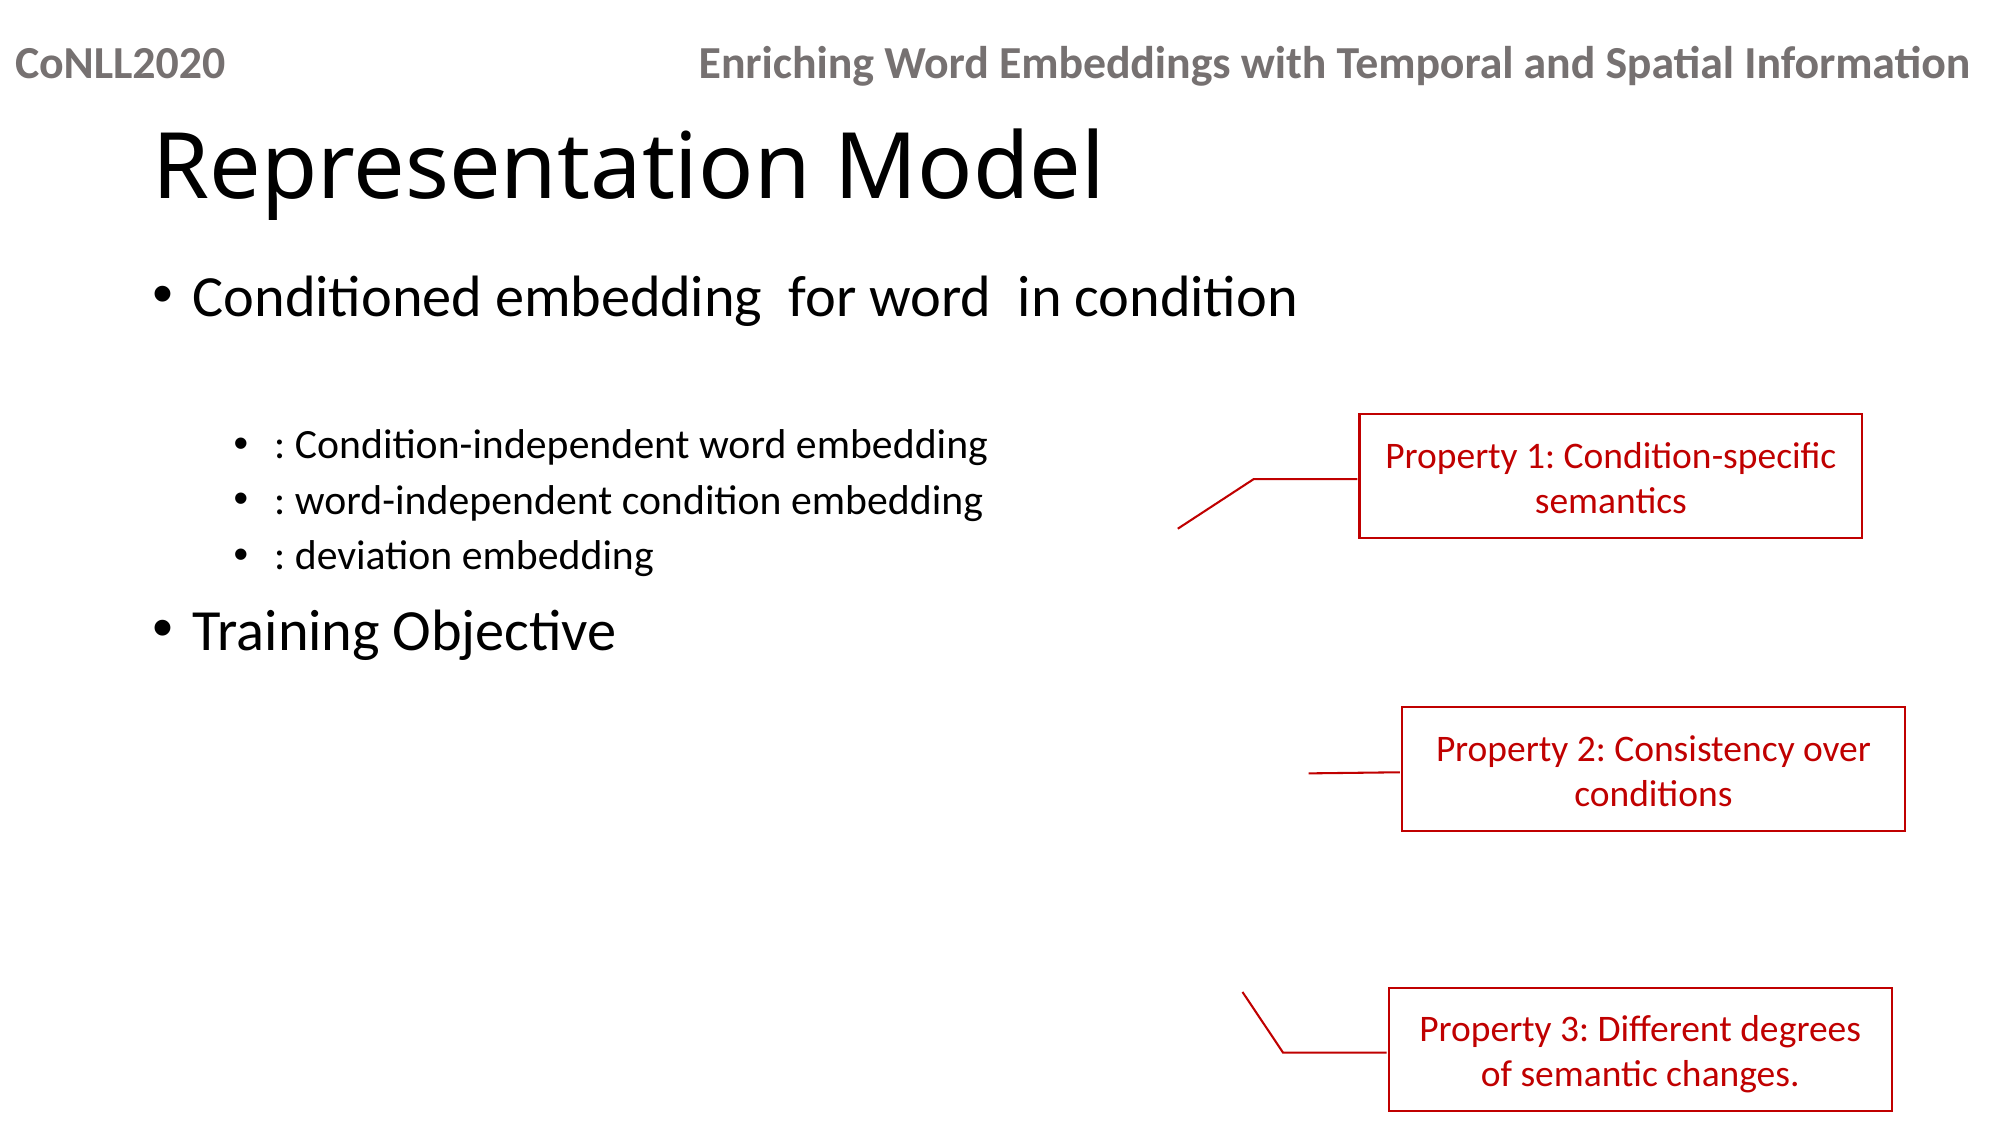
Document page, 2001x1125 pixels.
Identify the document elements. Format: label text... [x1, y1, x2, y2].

text_box Property 3: Different degrees of semantic changes. [1241, 991, 1387, 1054]
text_box Property 3: Different degrees of semantic changes. [1388, 987, 1893, 1112]
text_box Property 2: Consistency over conditions [1401, 706, 1906, 832]
text_box CoNLL2020 [0, 7, 593, 113]
footer Enriching Word Embeddings with Temporal and Spatial Information [669, 7, 2000, 113]
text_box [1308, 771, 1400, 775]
title Representation Model [137, 59, 1863, 278]
text_box Property 1: Condition-specific semantics [1177, 413, 1863, 539]
